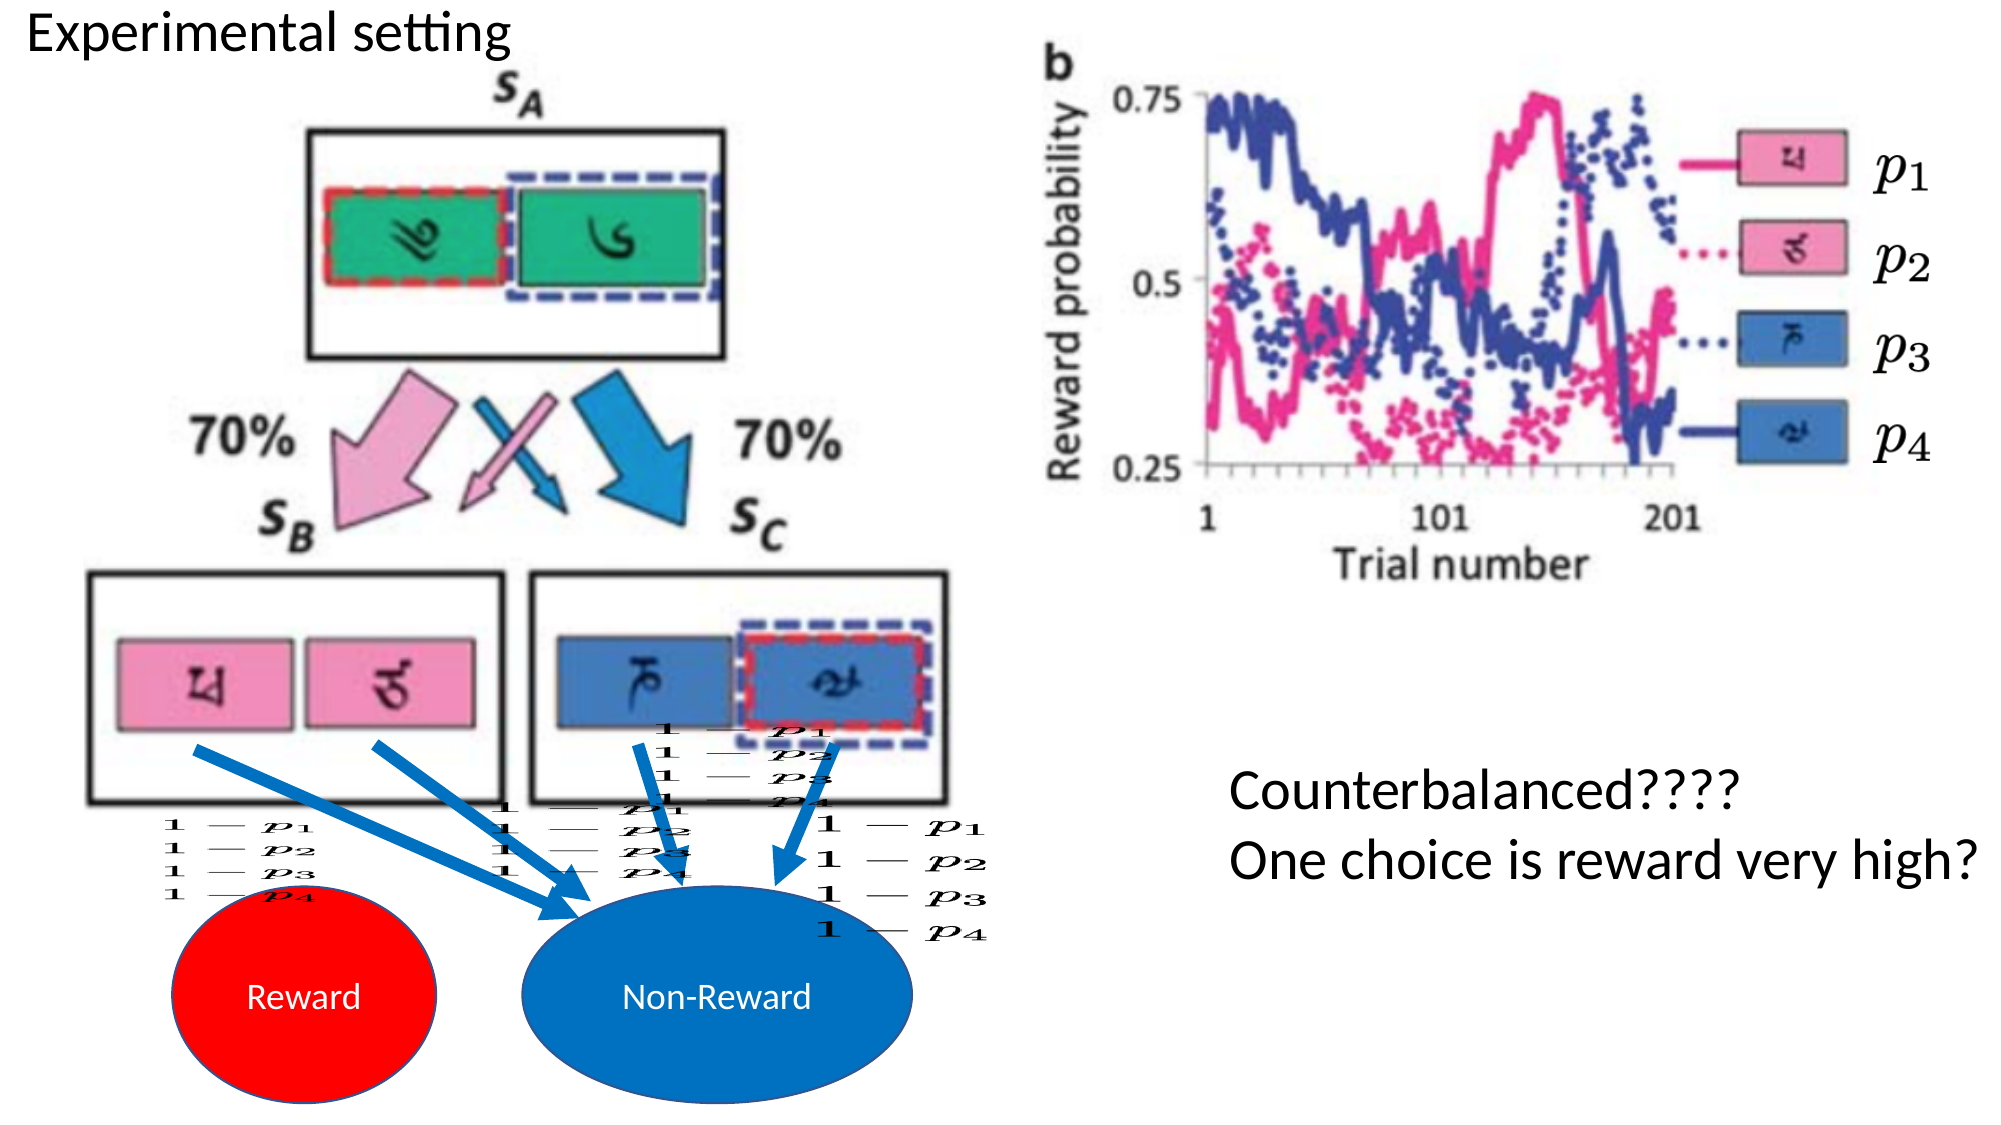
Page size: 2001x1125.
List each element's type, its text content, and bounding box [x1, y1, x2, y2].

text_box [774, 744, 836, 887]
picture [999, 21, 1931, 595]
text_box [637, 878, 683, 887]
picture [82, 0, 989, 942]
text_box Reward [171, 919, 438, 1105]
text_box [374, 744, 591, 902]
text_box Non-Reward [521, 885, 914, 1105]
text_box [637, 744, 656, 802]
text_box Counterbalanced???? One choice is reward very high? [1214, 743, 1996, 969]
text_box Experimental setting [12, 0, 82, 71]
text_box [194, 749, 580, 919]
